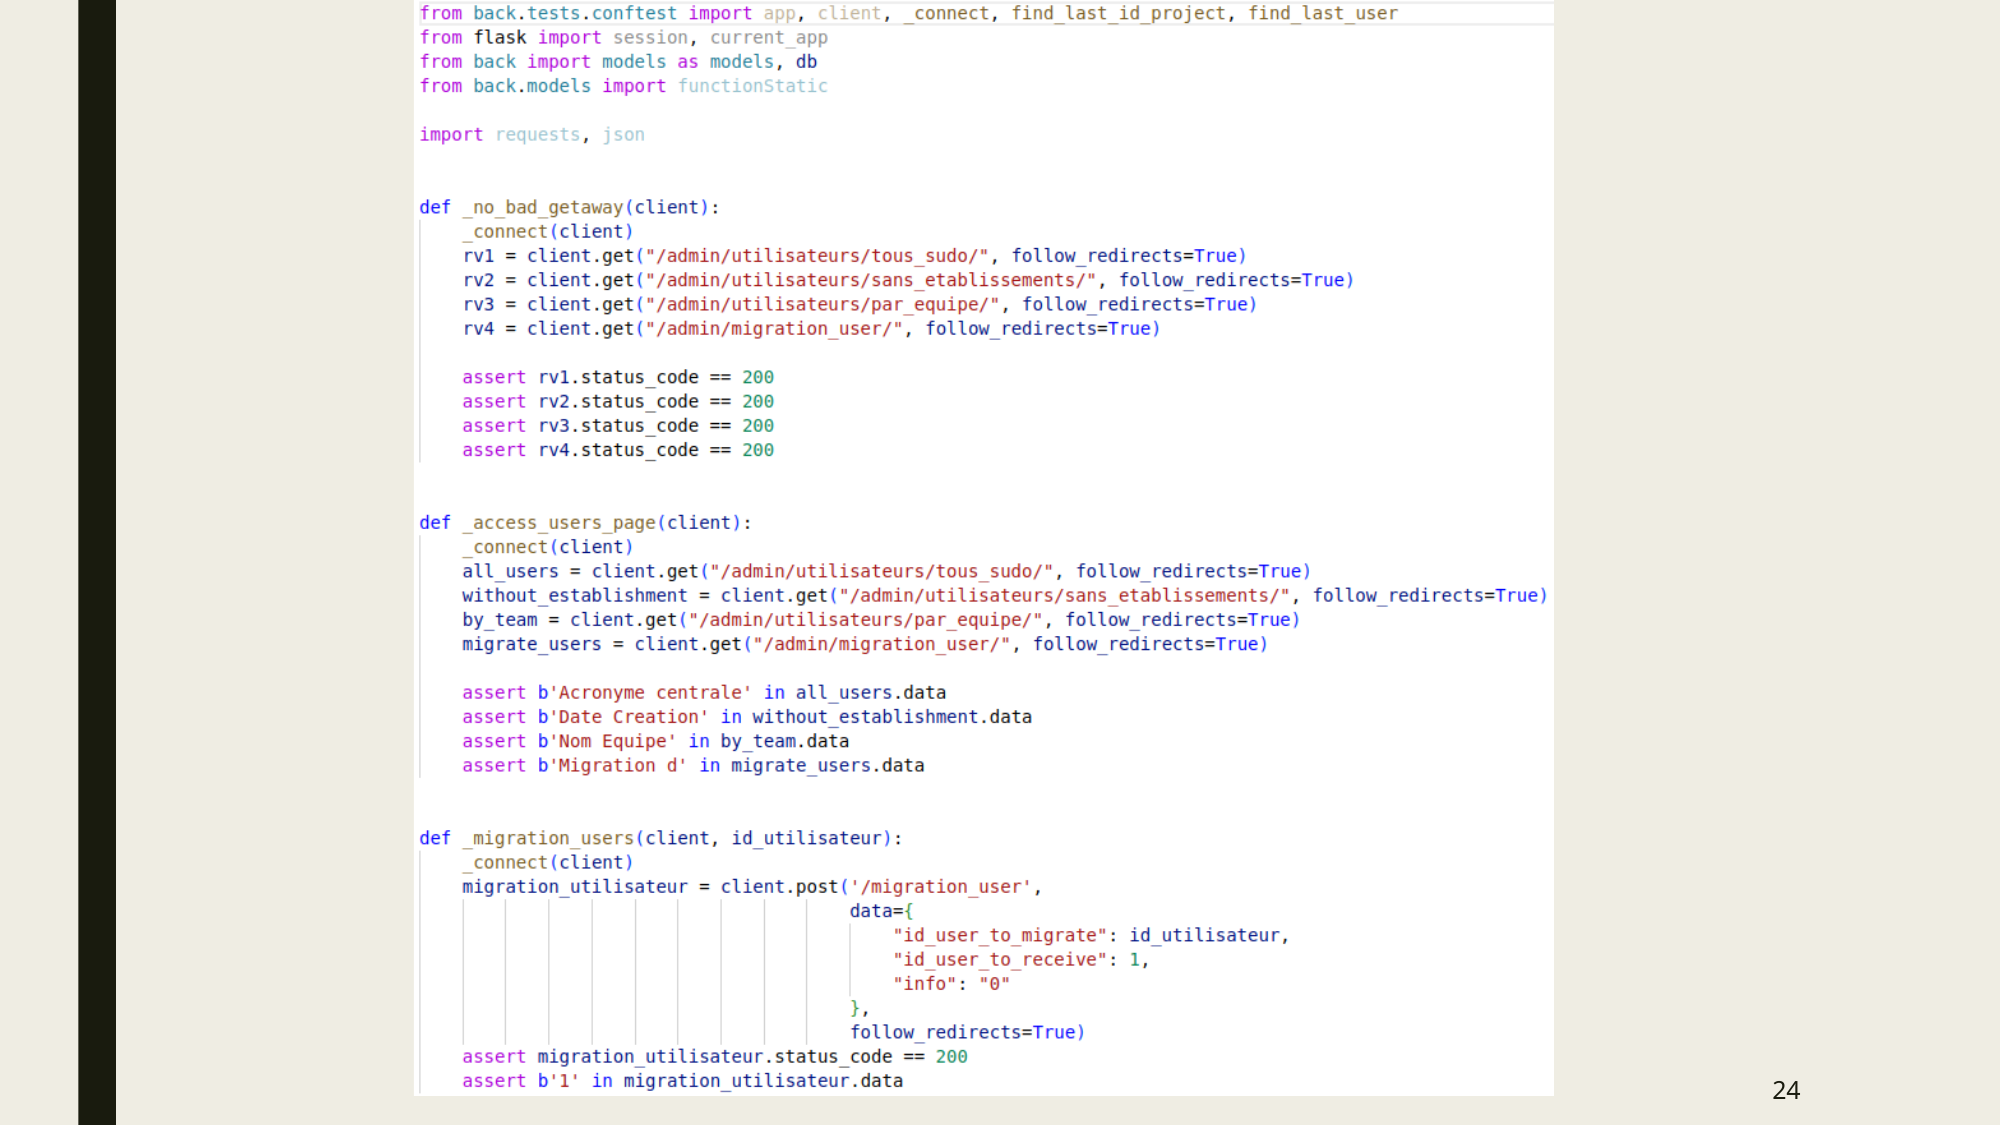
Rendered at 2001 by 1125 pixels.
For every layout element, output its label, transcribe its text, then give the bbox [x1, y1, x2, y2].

slide_number 24 [1553, 1058, 1816, 1125]
picture [413, 0, 1554, 1096]
